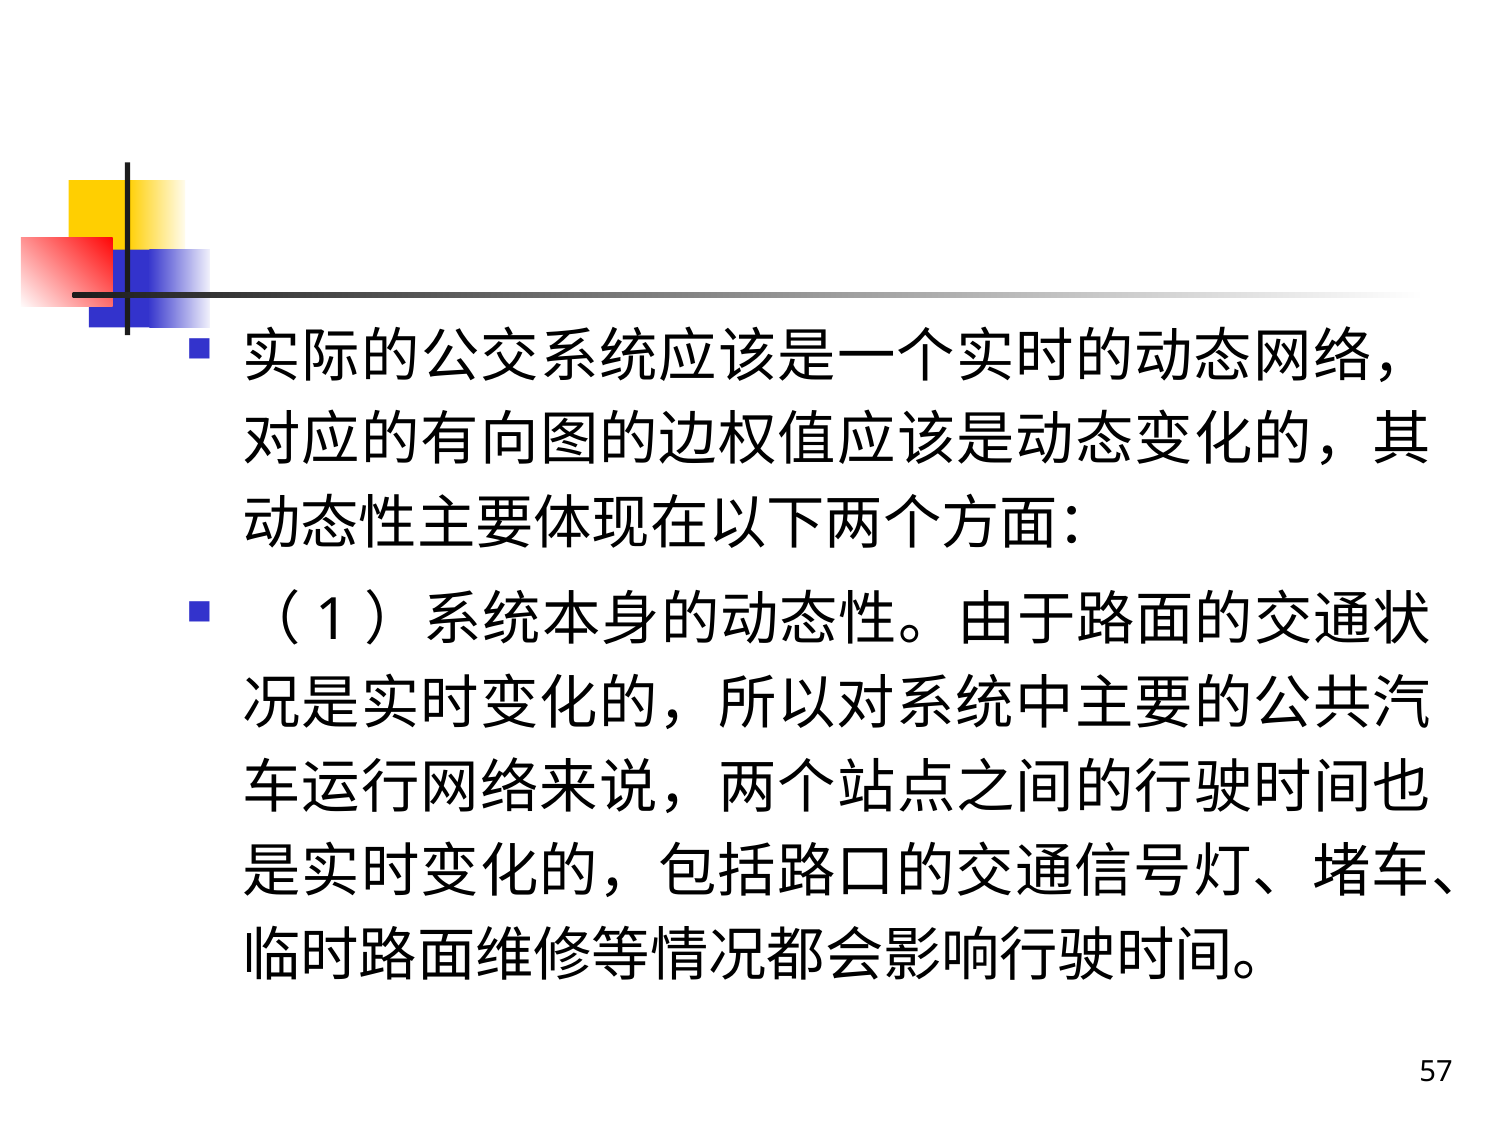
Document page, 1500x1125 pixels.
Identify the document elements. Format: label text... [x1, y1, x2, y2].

slide_number 57 [1155, 1024, 1468, 1100]
list 实际的公交系统应该是一个实时的动态网络，对应的有向图的边权值应该是动态变化的，其动态性主要体现在以下两个方面： （1）系统本身的动态性。由于路面的交通状况是实时变化的，所以对系统中主要的公共汽车运行网络来说，两个站点之间的行驶时间也是实时变化的，包括路口的交通信号灯、堵车、临时路面维修等情况都会影响行驶时间。 [171, 296, 1447, 1012]
